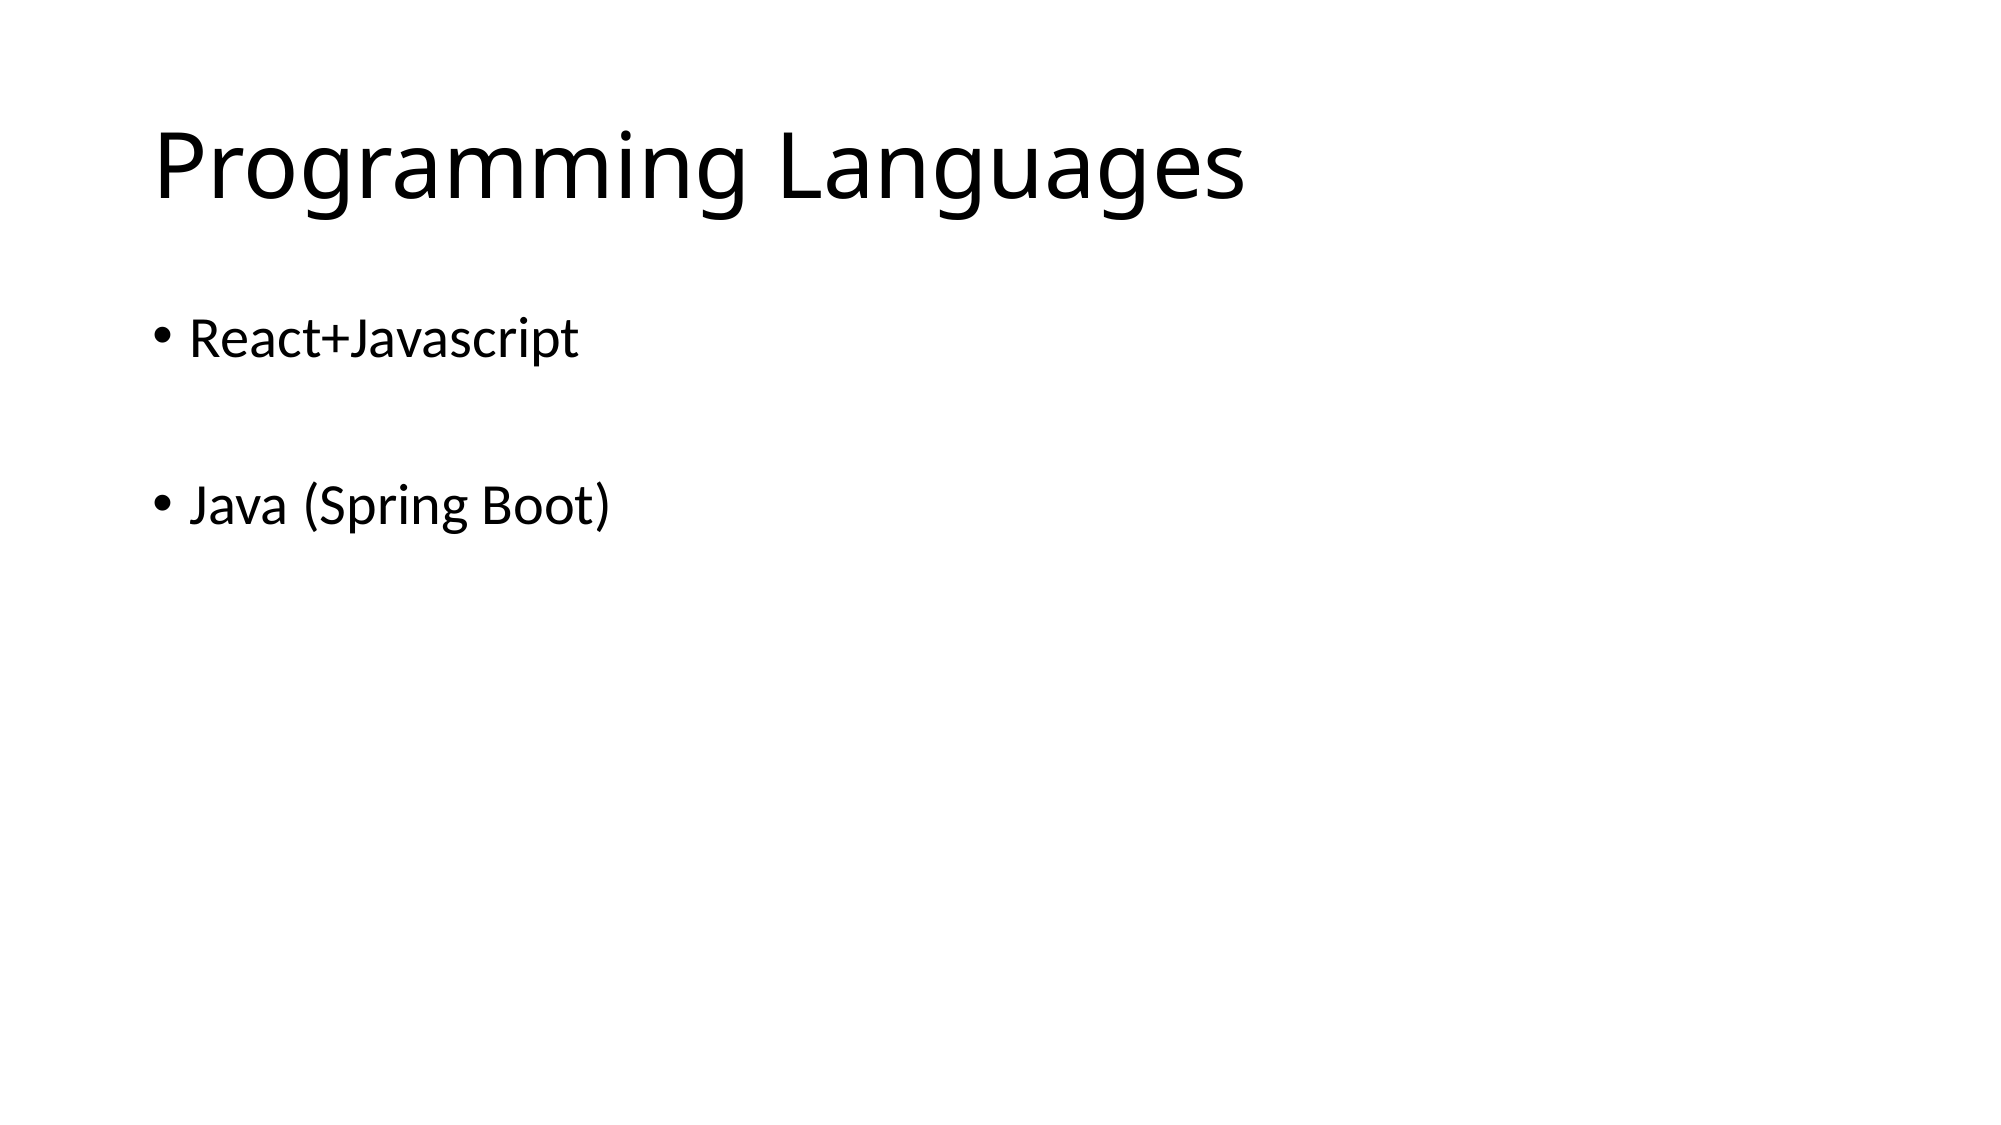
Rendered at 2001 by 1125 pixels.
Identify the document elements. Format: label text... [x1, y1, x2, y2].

list React+Javascript Java (Spring Boot) [137, 299, 1863, 1014]
title Programming Languages [137, 59, 1863, 278]
